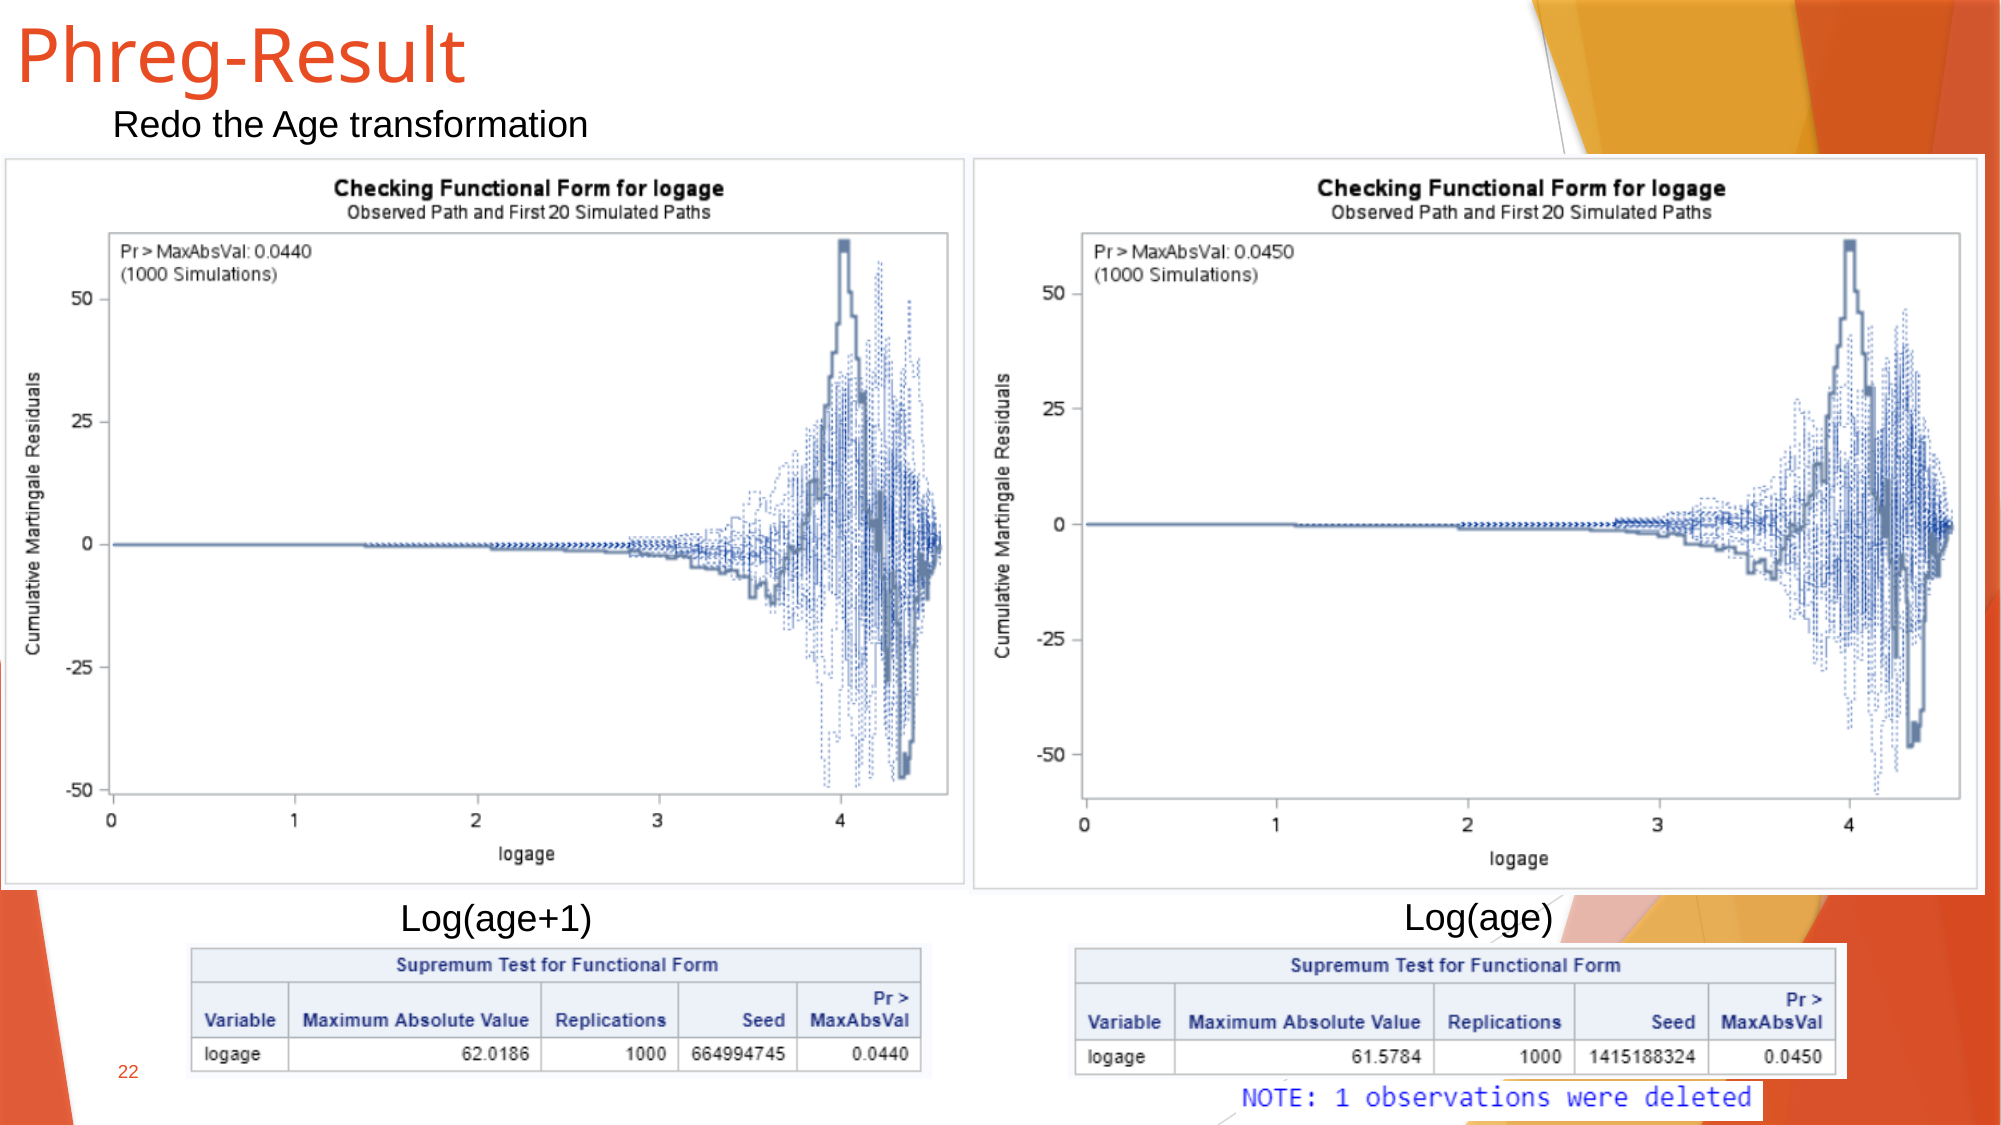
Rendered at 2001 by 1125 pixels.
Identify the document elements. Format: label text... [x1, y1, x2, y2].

title Phreg-Result [0, 0, 1411, 153]
slide_number 22 [41, 1041, 154, 1102]
text_box Log(age+1) [385, 899, 631, 942]
text_box Redo the Age transformation [98, 92, 834, 151]
picture [1235, 1081, 1764, 1122]
text_box Log(age) [1389, 904, 1635, 942]
picture [1067, 943, 1847, 1080]
picture [0, 152, 1985, 896]
picture [185, 943, 933, 1080]
